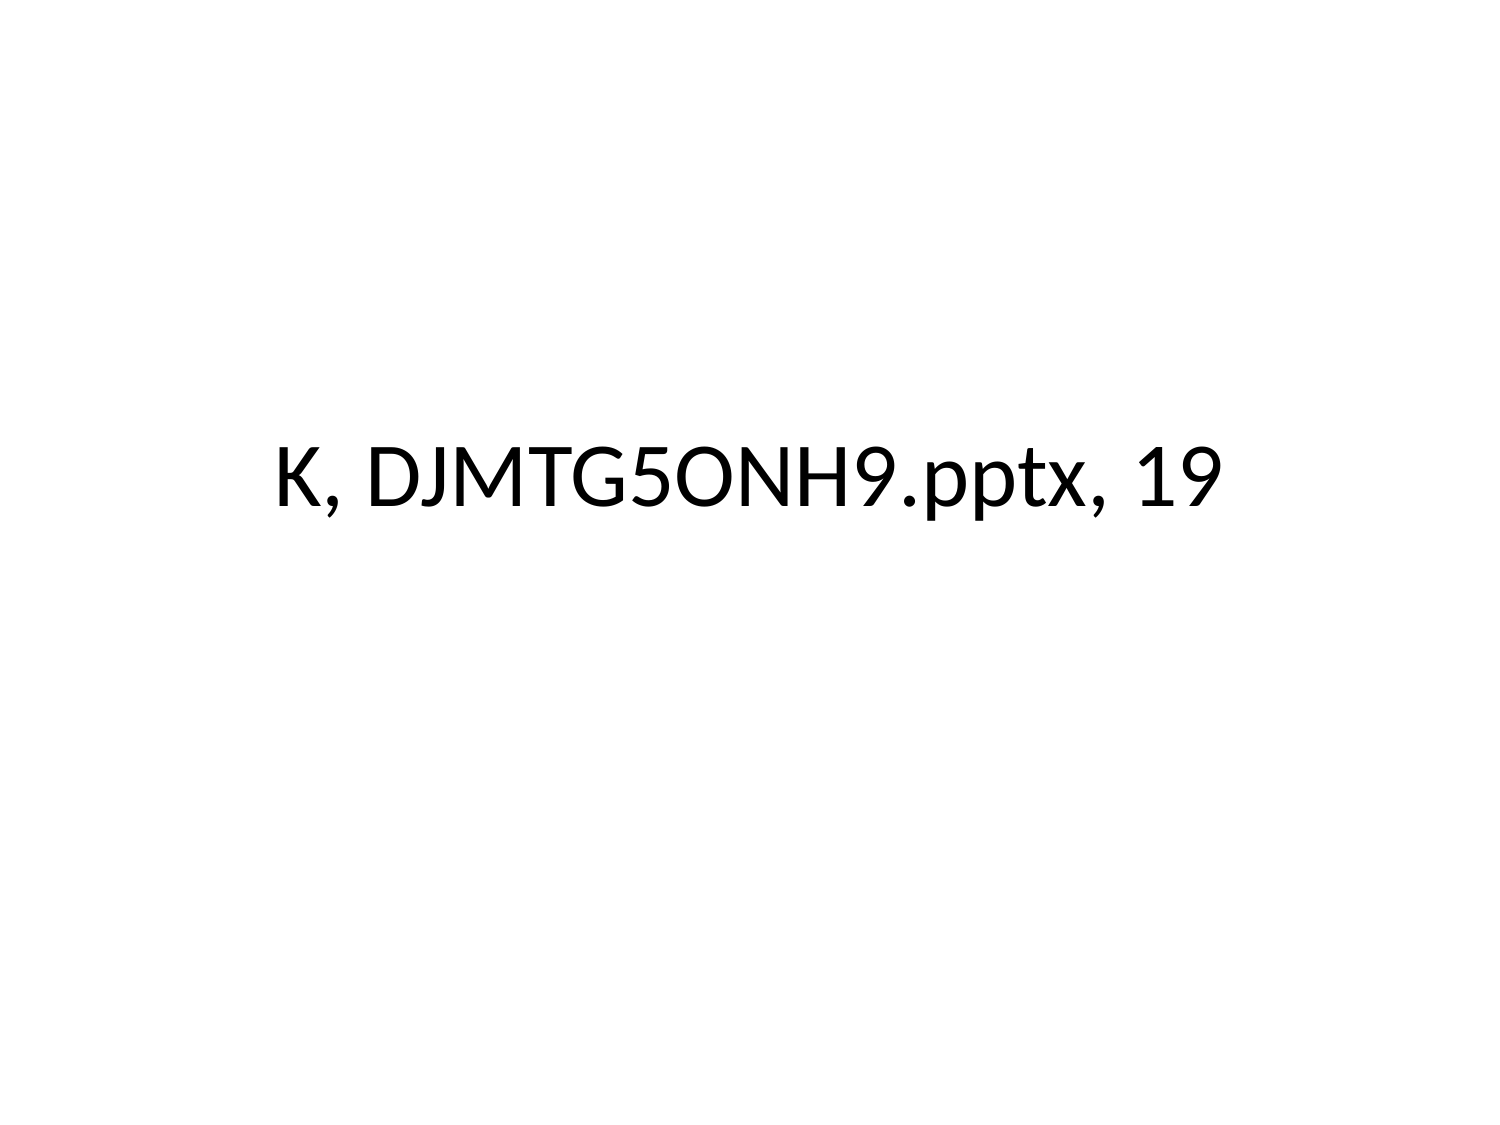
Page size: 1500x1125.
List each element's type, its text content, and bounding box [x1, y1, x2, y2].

title K, DJMTG5ONH9.pptx, 19 [112, 349, 1388, 591]
